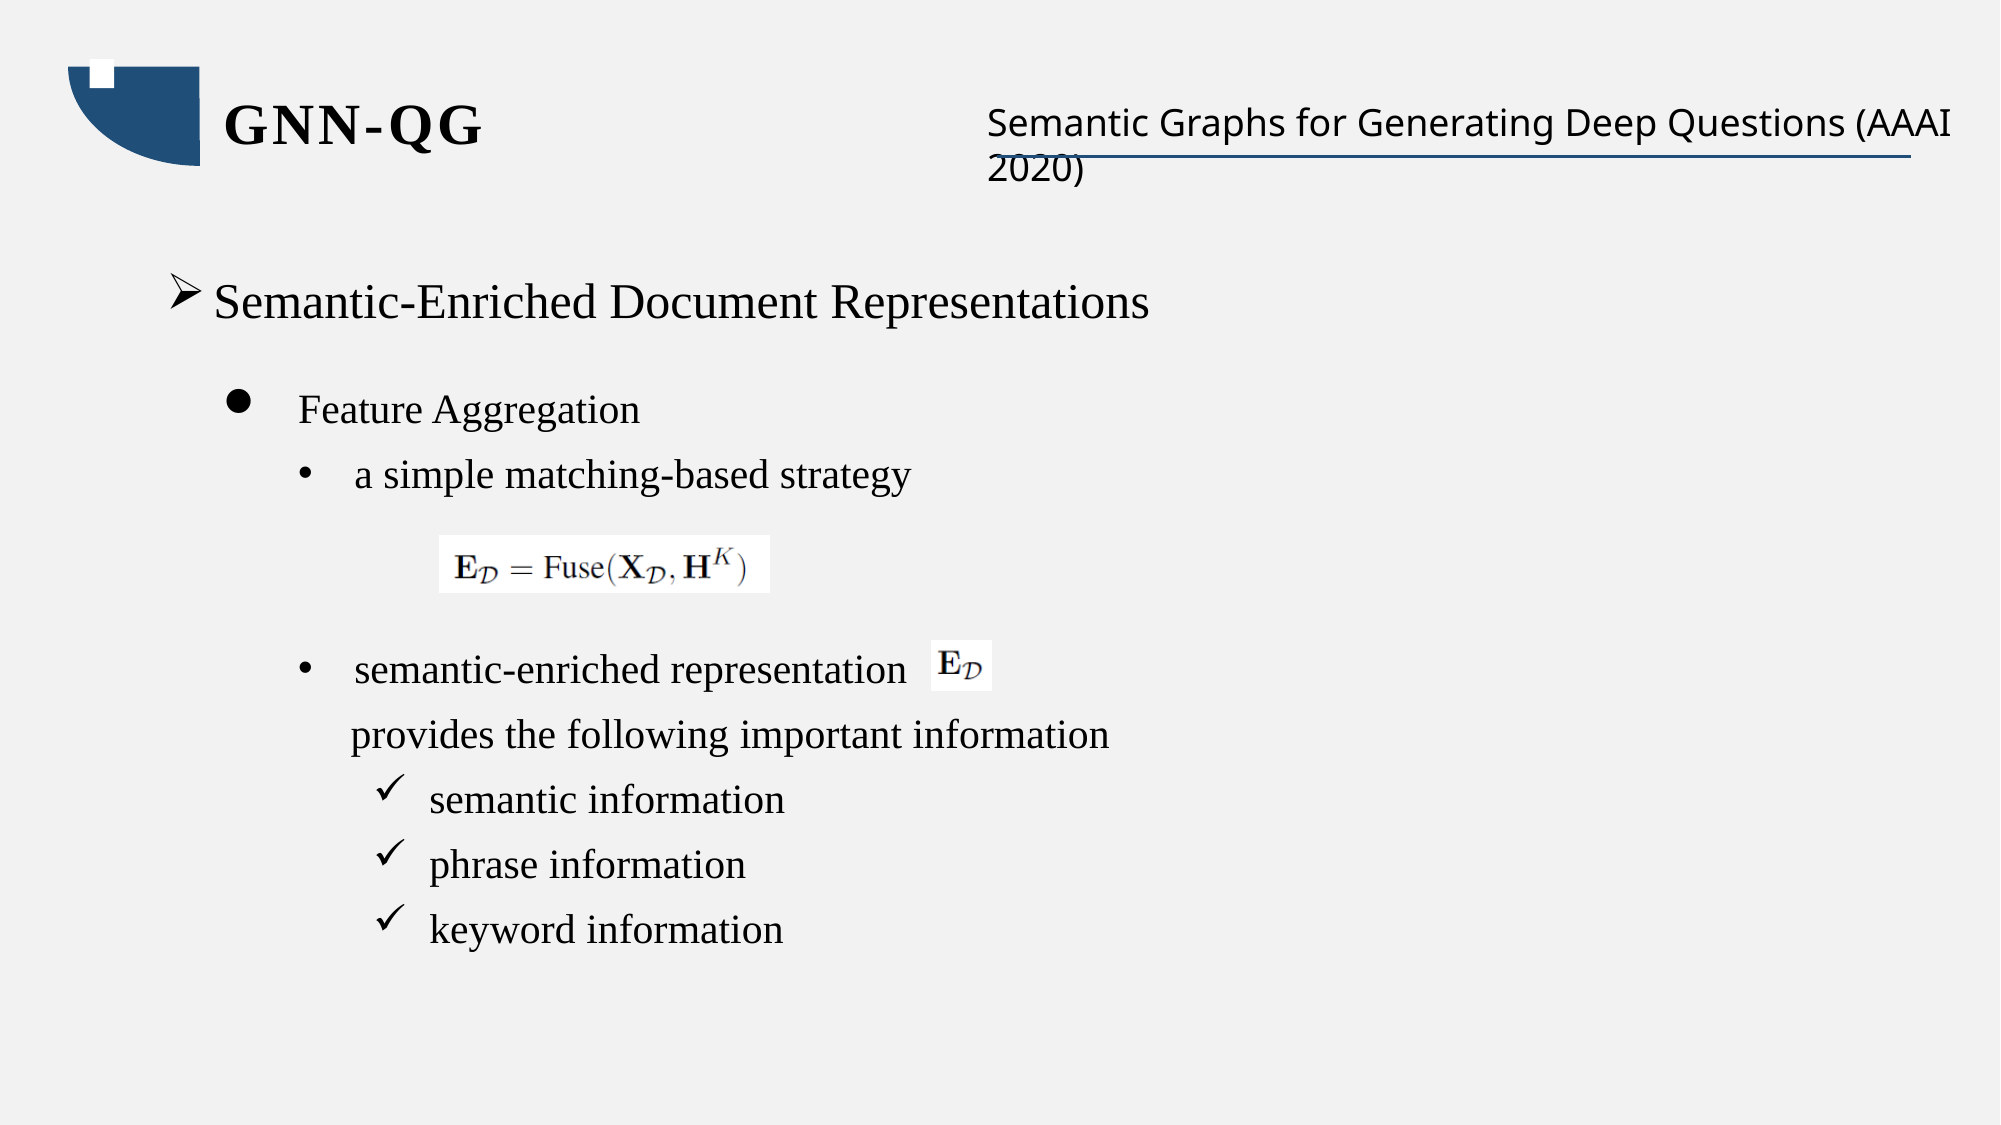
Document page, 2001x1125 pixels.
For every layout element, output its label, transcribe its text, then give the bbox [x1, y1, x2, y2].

text_box Feature Aggregation a simple matching-based strategy semantic-enriched representation provides the following important information semantic information phrase information keyword information [208, 349, 1279, 1025]
text_box Semantic-Enriched Document Representations [151, 260, 1235, 336]
text_box Semantic Graphs for Generating Deep Questions (AAAI 2020) [972, 91, 1973, 197]
picture [931, 640, 992, 691]
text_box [67, 0, 717, 166]
picture [438, 535, 770, 593]
